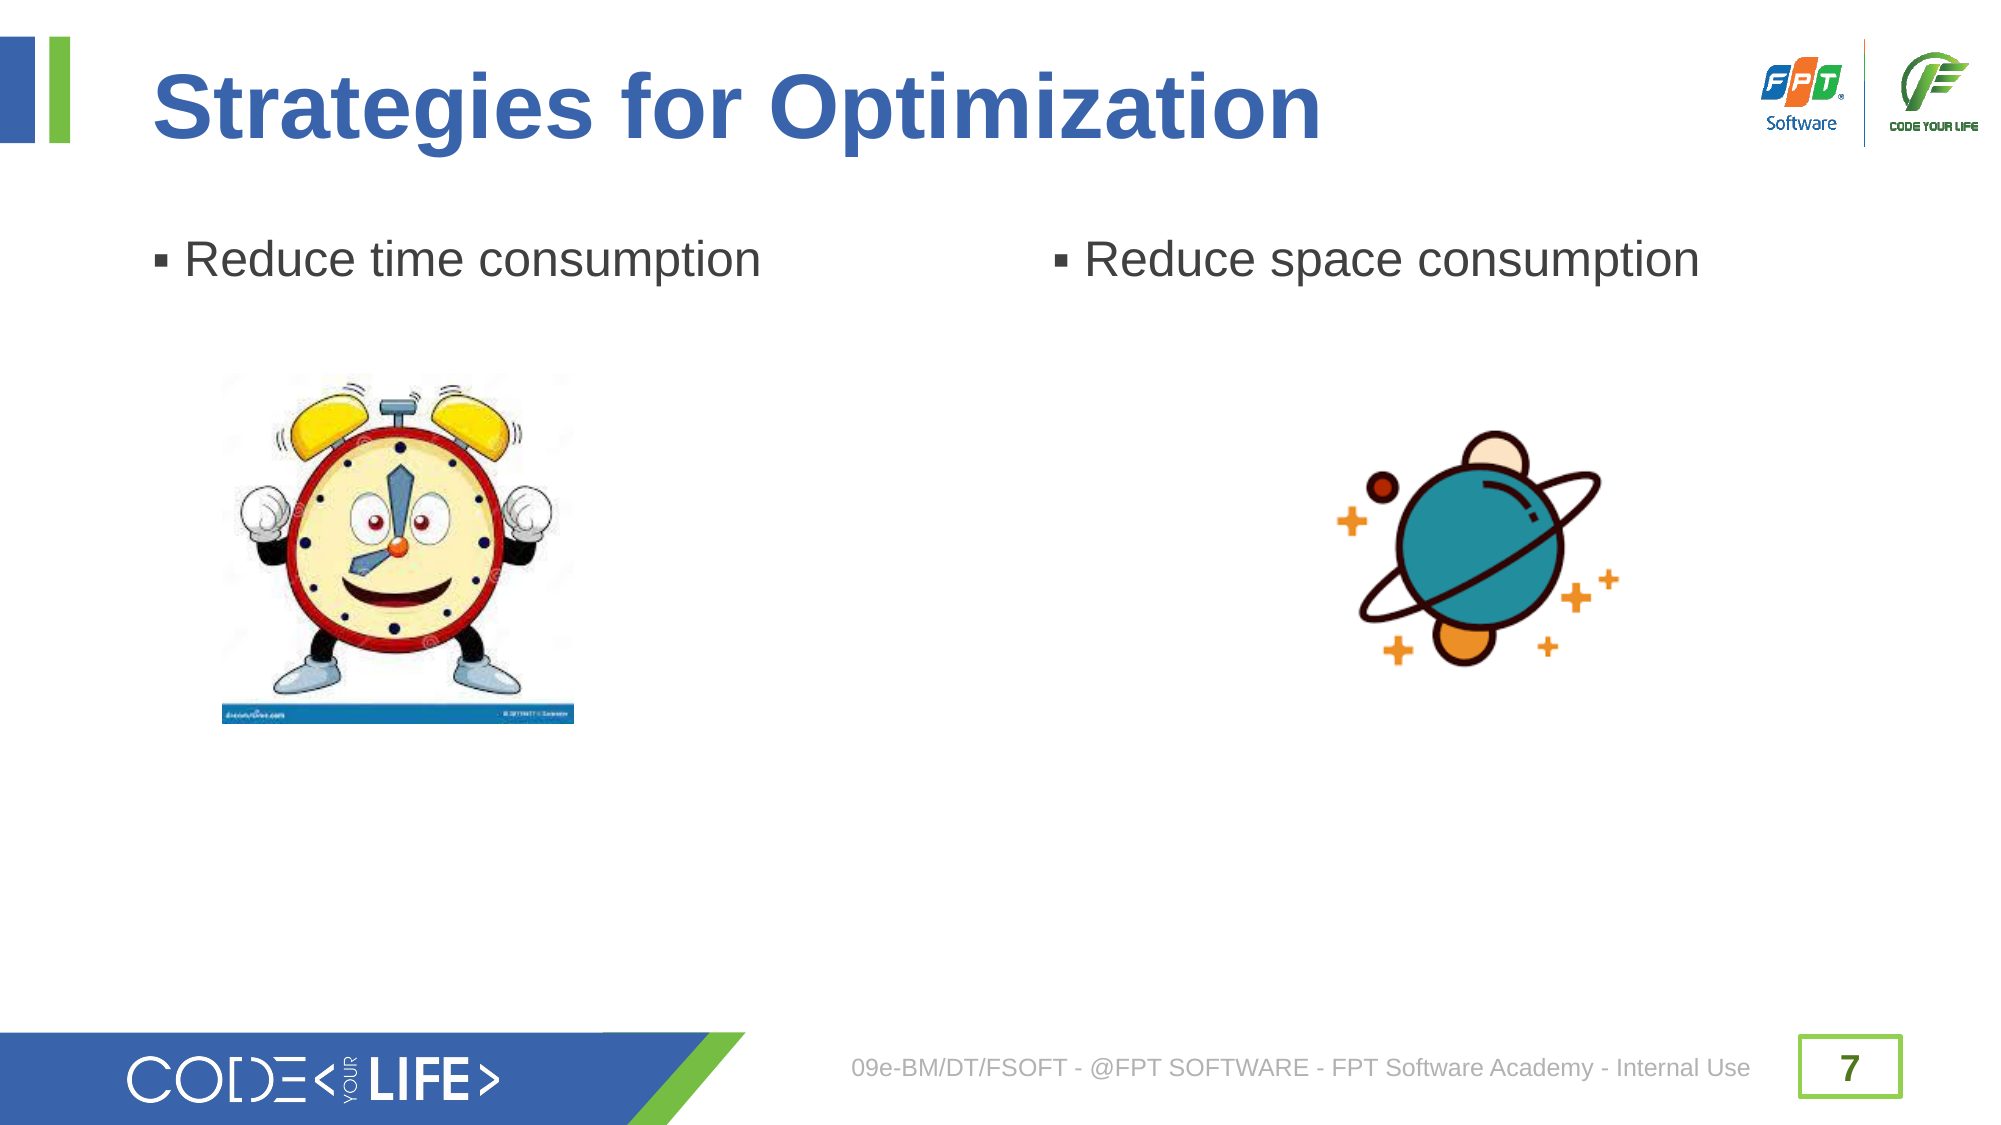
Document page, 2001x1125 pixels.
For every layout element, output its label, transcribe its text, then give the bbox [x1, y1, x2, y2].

picture [1301, 373, 1654, 726]
picture [1741, 28, 1994, 158]
footer 09e-BM/DT/FSOFT - @FPT SOFTWARE - FPT Software Academy - Internal Use [804, 1036, 1800, 1097]
picture [222, 373, 574, 724]
slide_number 7 [1798, 1034, 1903, 1099]
title Strategies for Optimization [137, 29, 1863, 188]
picture [127, 1056, 499, 1104]
list ▪ Reduce time consumption ▪ Reduce space consumption [137, 188, 1863, 1012]
